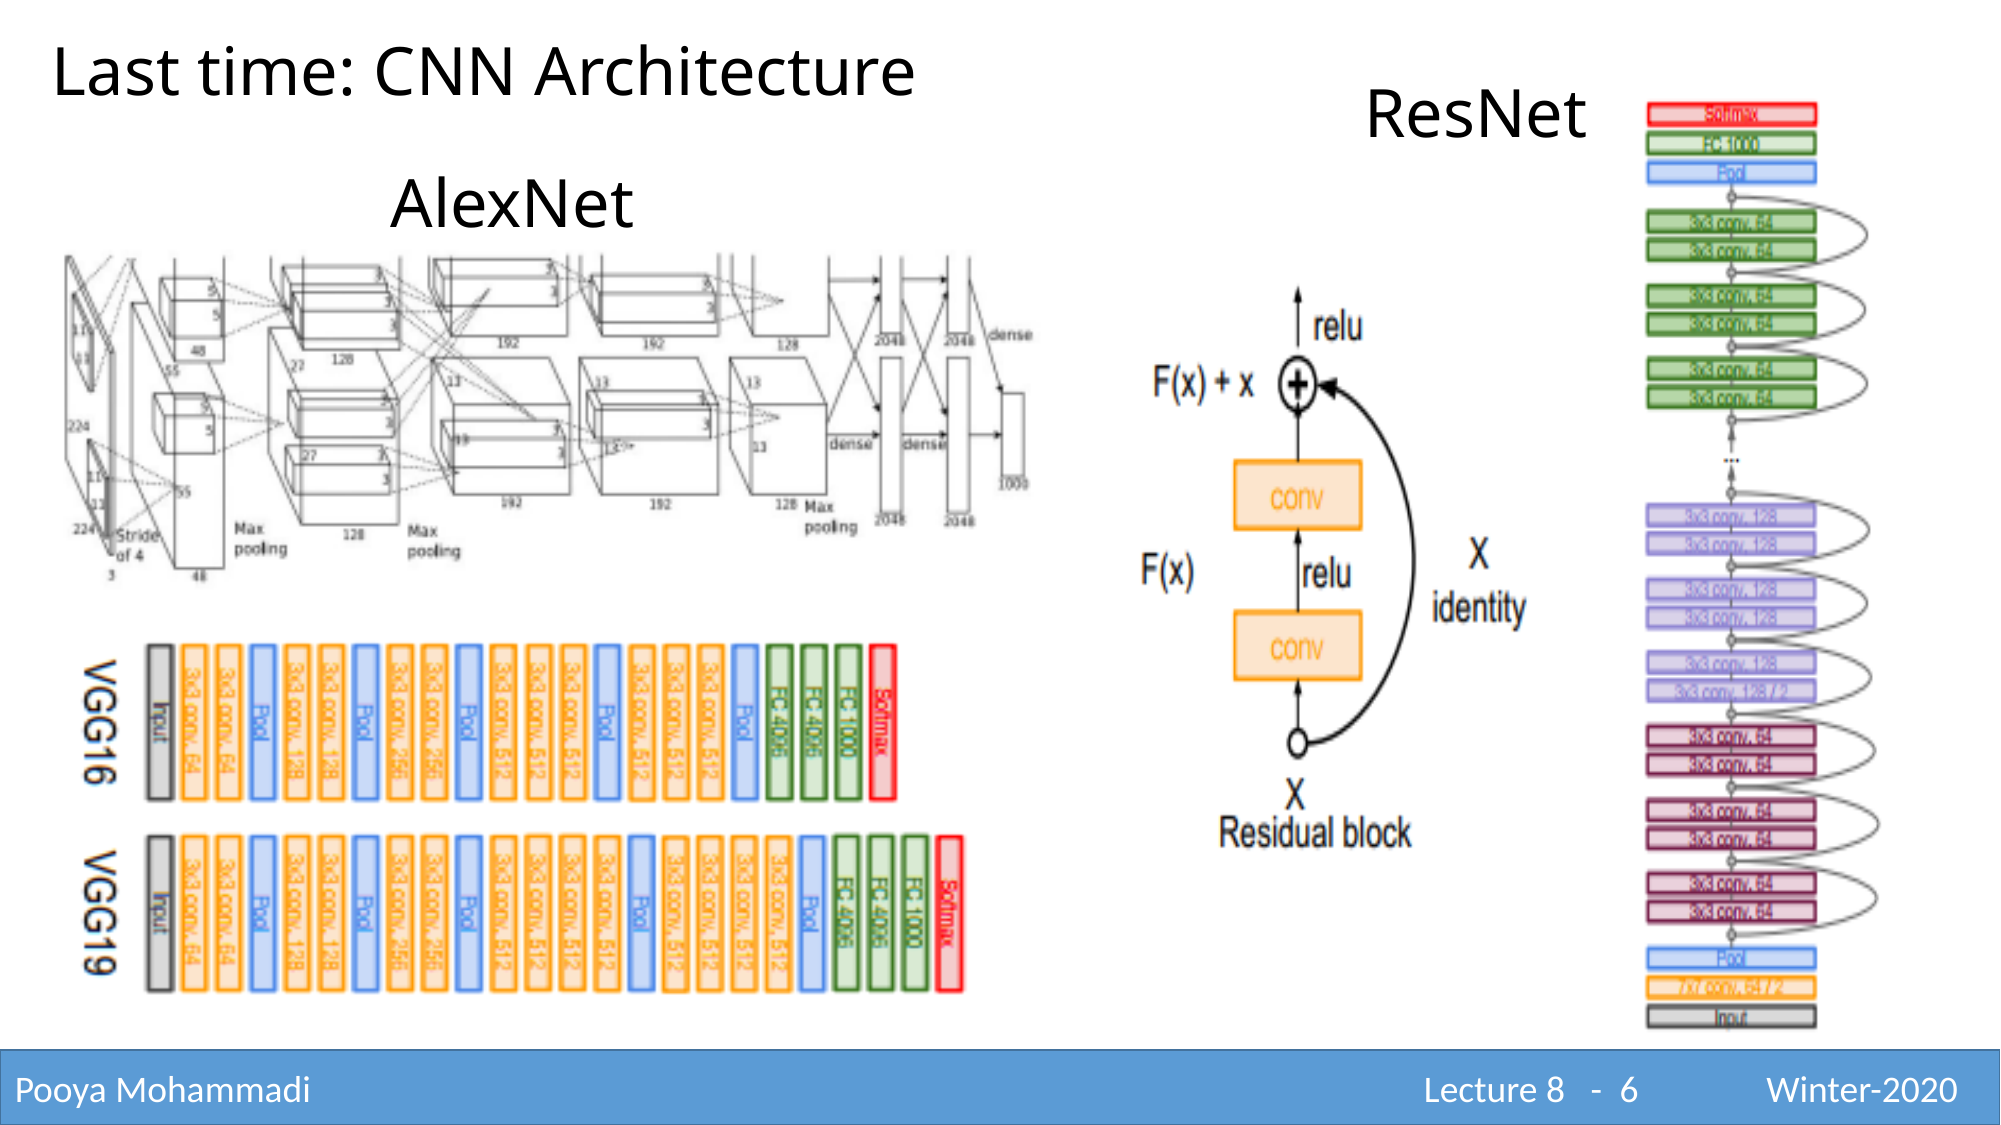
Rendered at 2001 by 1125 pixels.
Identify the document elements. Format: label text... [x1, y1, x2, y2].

text_box Last time: CNN Architecture [37, 21, 933, 117]
text_box AlexNet [375, 162, 751, 235]
picture [58, 235, 1068, 1125]
text_box Pooya Mohammadi Lecture 8 - 6 Winter-2020 [0, 1049, 329, 1125]
text_box Pooya Mohammadi Lecture 8 - 6 Winter-2020 [761, 1049, 2000, 1125]
picture [1113, 72, 1911, 1039]
